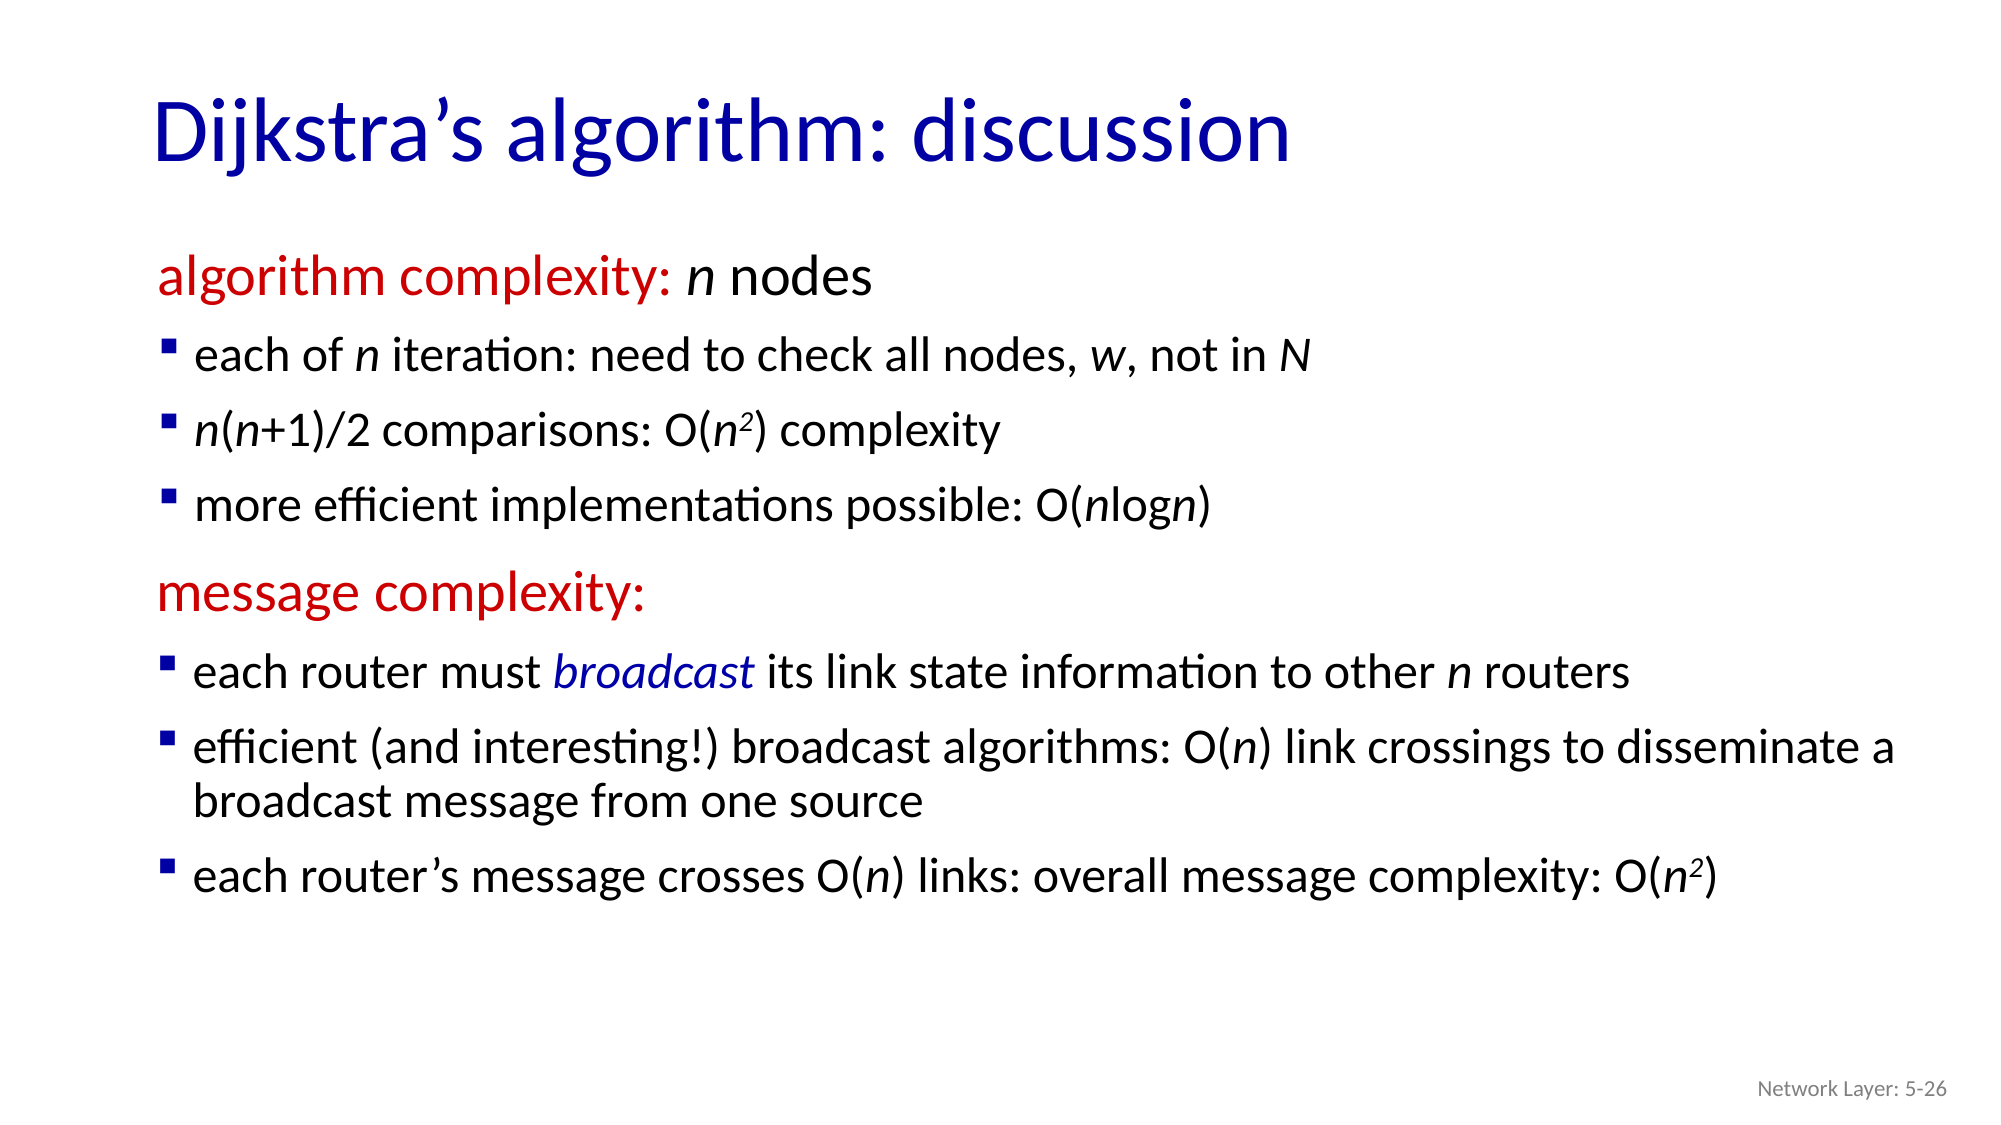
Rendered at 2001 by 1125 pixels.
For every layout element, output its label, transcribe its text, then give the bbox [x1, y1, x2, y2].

text_box algorithm complexity: n nodes each of n iteration: need to check all nodes, w, not in N n(n+1)/2 comparisons: O(n2) complexity more efficient implementations possible: O(nlogn) [121, 237, 1550, 552]
slide_number Network Layer: 5-26 [1512, 1056, 1963, 1117]
title Dijkstra’s algorithm: discussion [137, 58, 1972, 205]
text_box message complexity: each router must broadcast its link state information to other n routers efficient (and interesting!) broadcast algorithms: O(n) link crossings to disseminate a broadcast message from one source each router’s message crosses O(n) links: overall message complexity: O(n2) [119, 554, 1975, 937]
